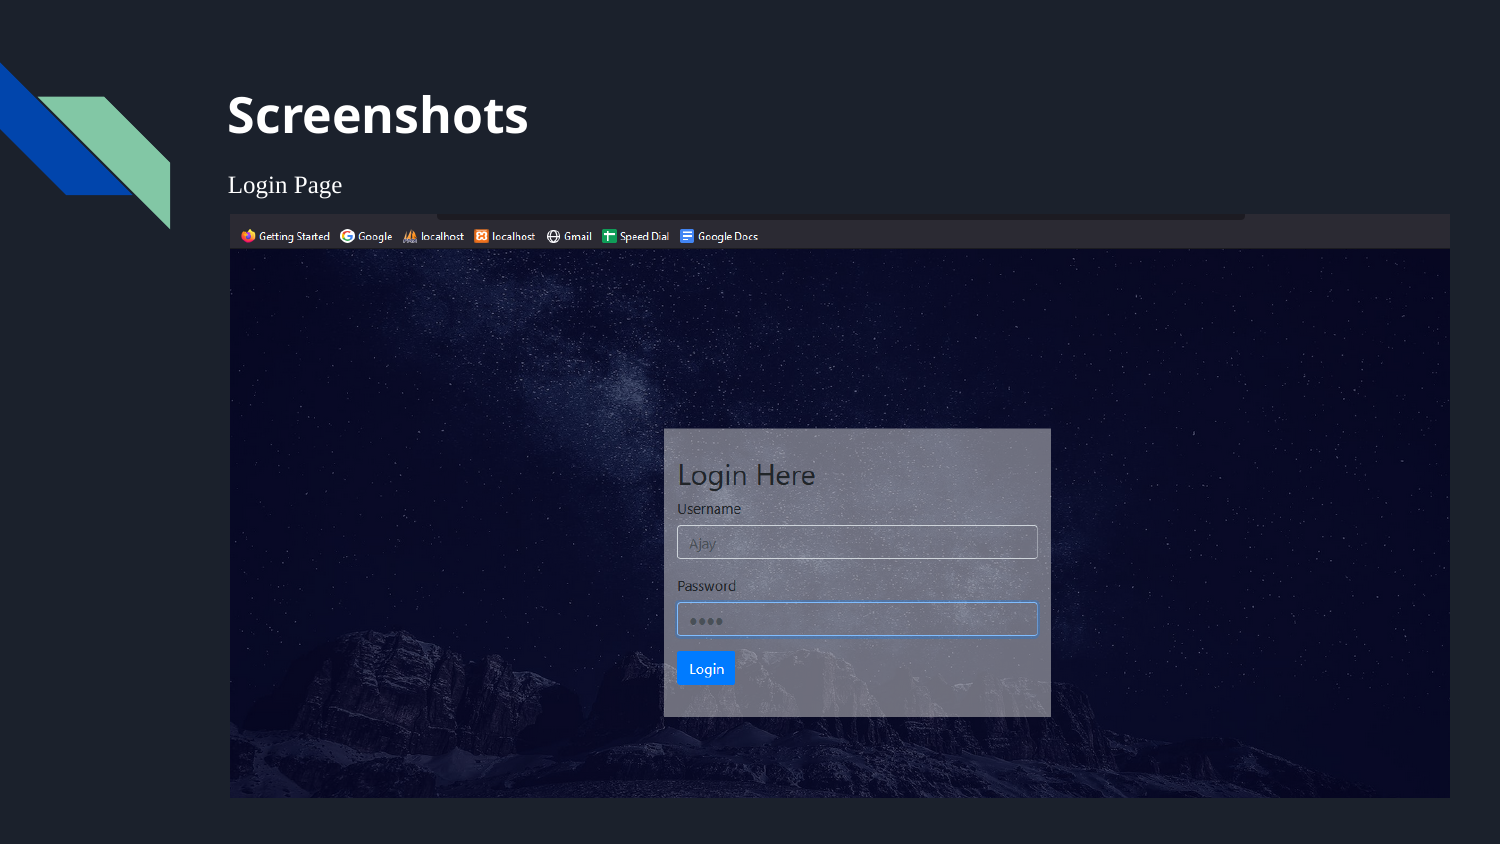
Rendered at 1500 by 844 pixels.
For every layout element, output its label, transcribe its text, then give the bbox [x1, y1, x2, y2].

list Login Page [212, 152, 1368, 735]
picture [229, 214, 1451, 798]
title Screenshots [212, 64, 1368, 152]
